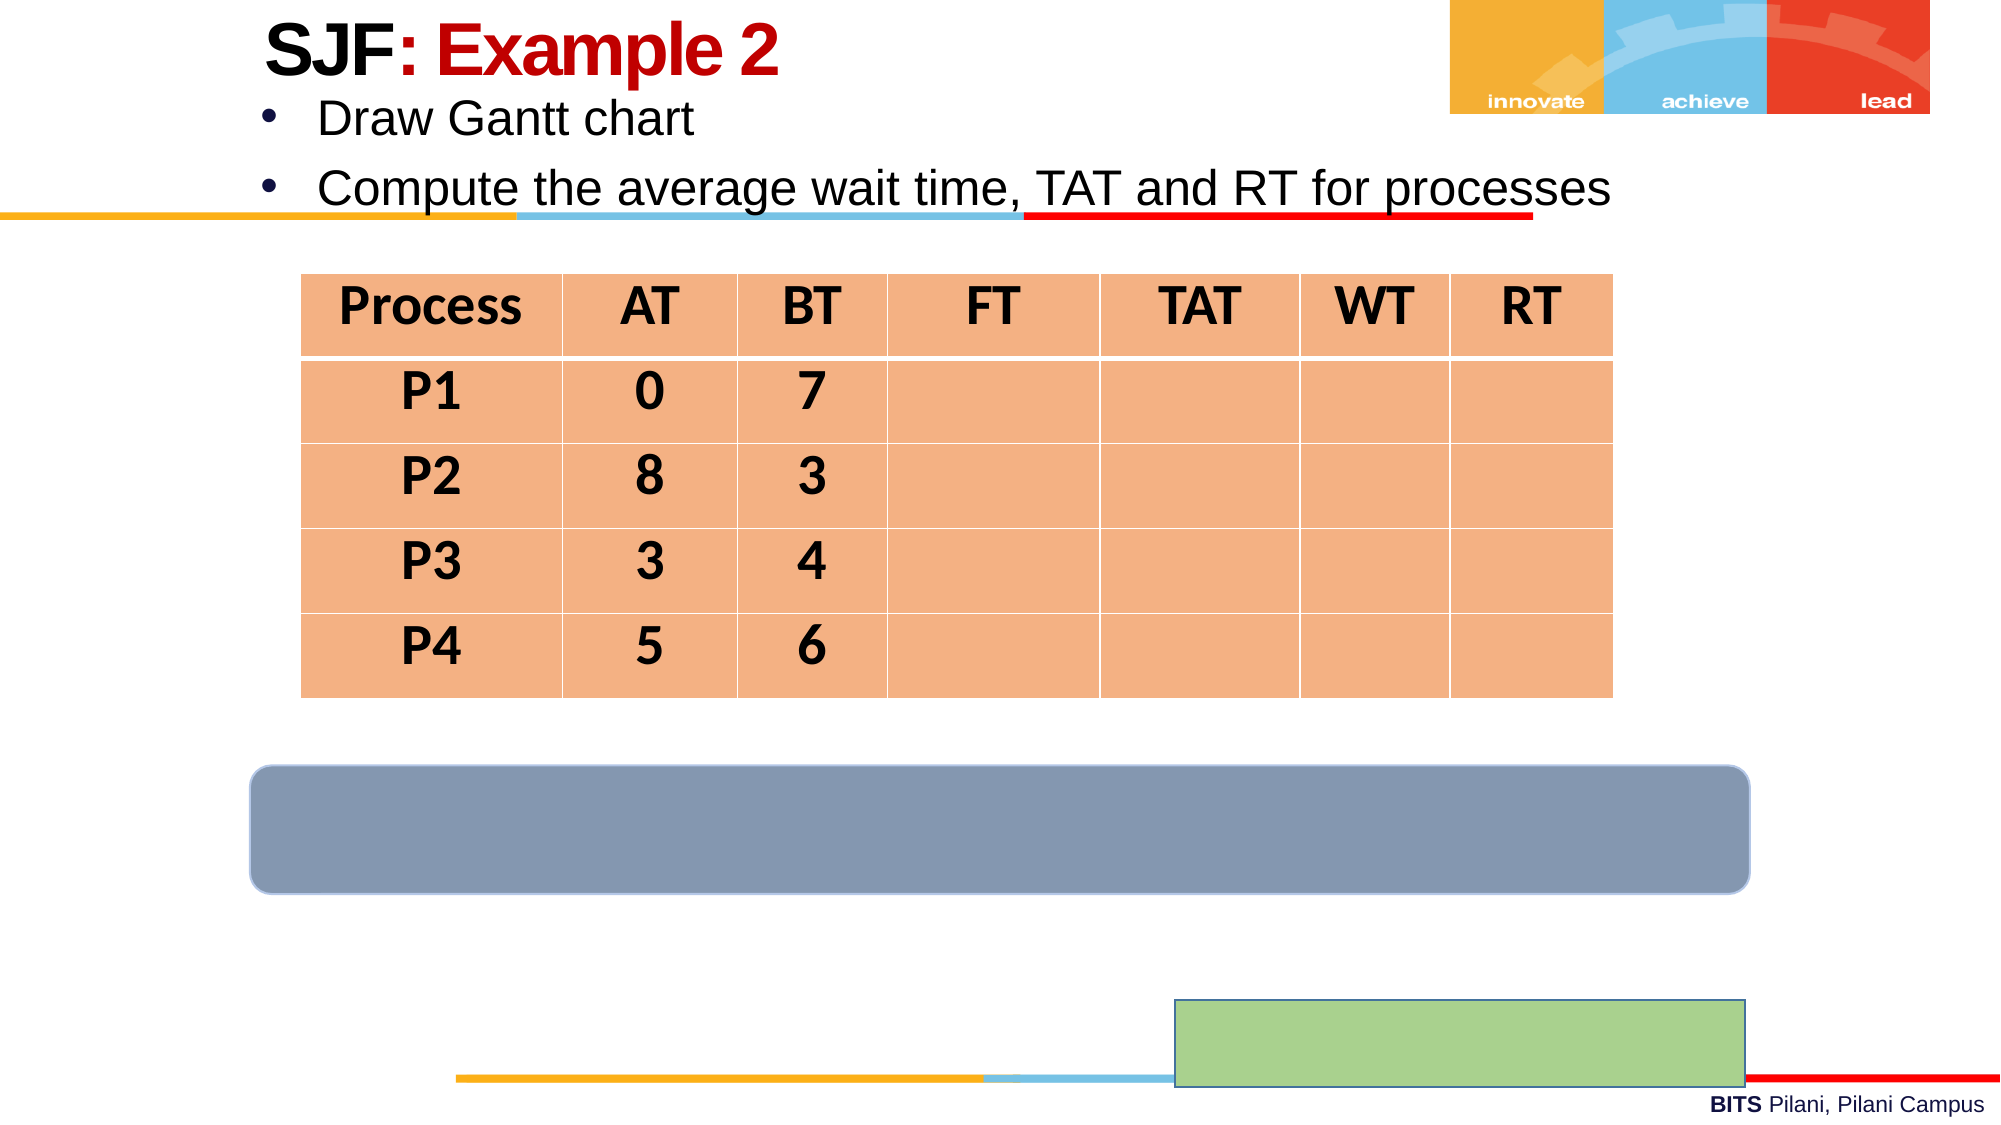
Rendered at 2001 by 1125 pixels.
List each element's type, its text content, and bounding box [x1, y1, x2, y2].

table_cell 3 [738, 444, 887, 528]
table_header Process [301, 274, 562, 356]
table_cell [888, 614, 1099, 698]
table_cell 7 [738, 361, 887, 443]
table_cell 5 [563, 614, 737, 698]
table_header BT [738, 274, 887, 356]
table_cell [1301, 444, 1449, 528]
table_header FT [888, 274, 1099, 356]
table_cell 4 [738, 529, 887, 613]
table_cell [888, 361, 1099, 443]
text_box [1174, 999, 1746, 1088]
table_header WT [1301, 274, 1449, 356]
table_cell [1101, 361, 1299, 443]
table_cell 8 [563, 444, 737, 528]
table_cell P3 [301, 529, 562, 613]
table_cell [1301, 614, 1449, 698]
table_cell [1301, 361, 1449, 443]
table_cell [1301, 529, 1449, 613]
table_cell 6 [738, 614, 887, 698]
table_header AT [563, 274, 737, 356]
table_cell P4 [301, 614, 562, 698]
table_cell [1451, 614, 1613, 698]
table_header TAT [1101, 274, 1299, 356]
table_cell [1101, 529, 1299, 613]
list Draw Gantt chart Compute the average wait time, TAT and RT for processes [245, 78, 1746, 821]
table_cell [1451, 361, 1613, 443]
table_cell [888, 529, 1099, 613]
table_cell 0 [563, 361, 737, 443]
text_box [248, 764, 1751, 896]
table_cell [1451, 529, 1613, 613]
table_header RT [1451, 274, 1613, 356]
picture [1449, 0, 1930, 114]
table_cell P2 [301, 444, 562, 528]
table_cell [1101, 614, 1299, 698]
table_cell P1 [301, 361, 562, 443]
list SJF: Example 2 [249, 0, 1438, 147]
table_cell [1101, 444, 1299, 528]
table_cell [888, 444, 1099, 528]
table_cell [1451, 444, 1613, 528]
table_cell 3 [563, 529, 737, 613]
